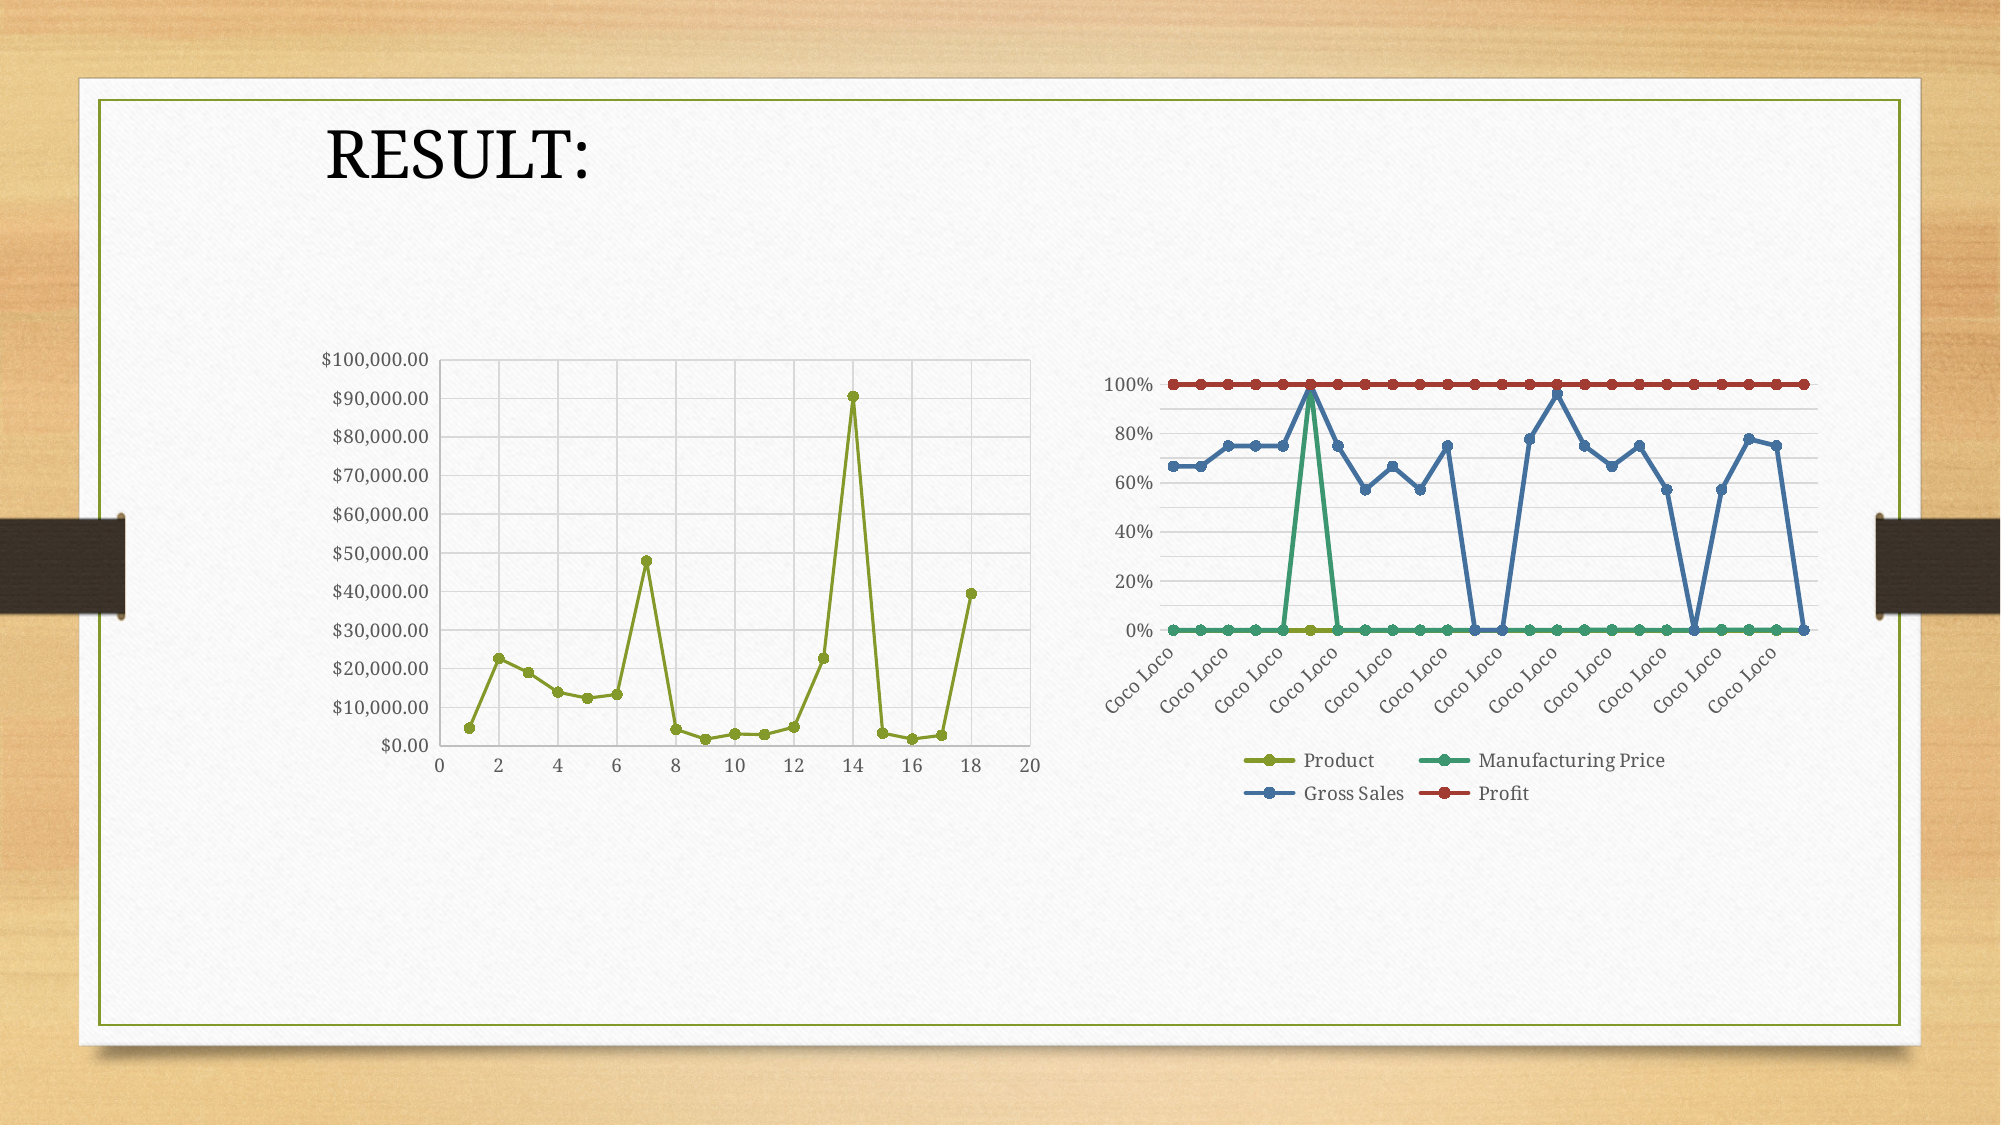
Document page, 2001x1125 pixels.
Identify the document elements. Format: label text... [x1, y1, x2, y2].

picture [0, 0, 2001, 1125]
chart [1082, 361, 1833, 813]
text_box RESULT: [310, 104, 1014, 200]
chart [306, 337, 1057, 788]
